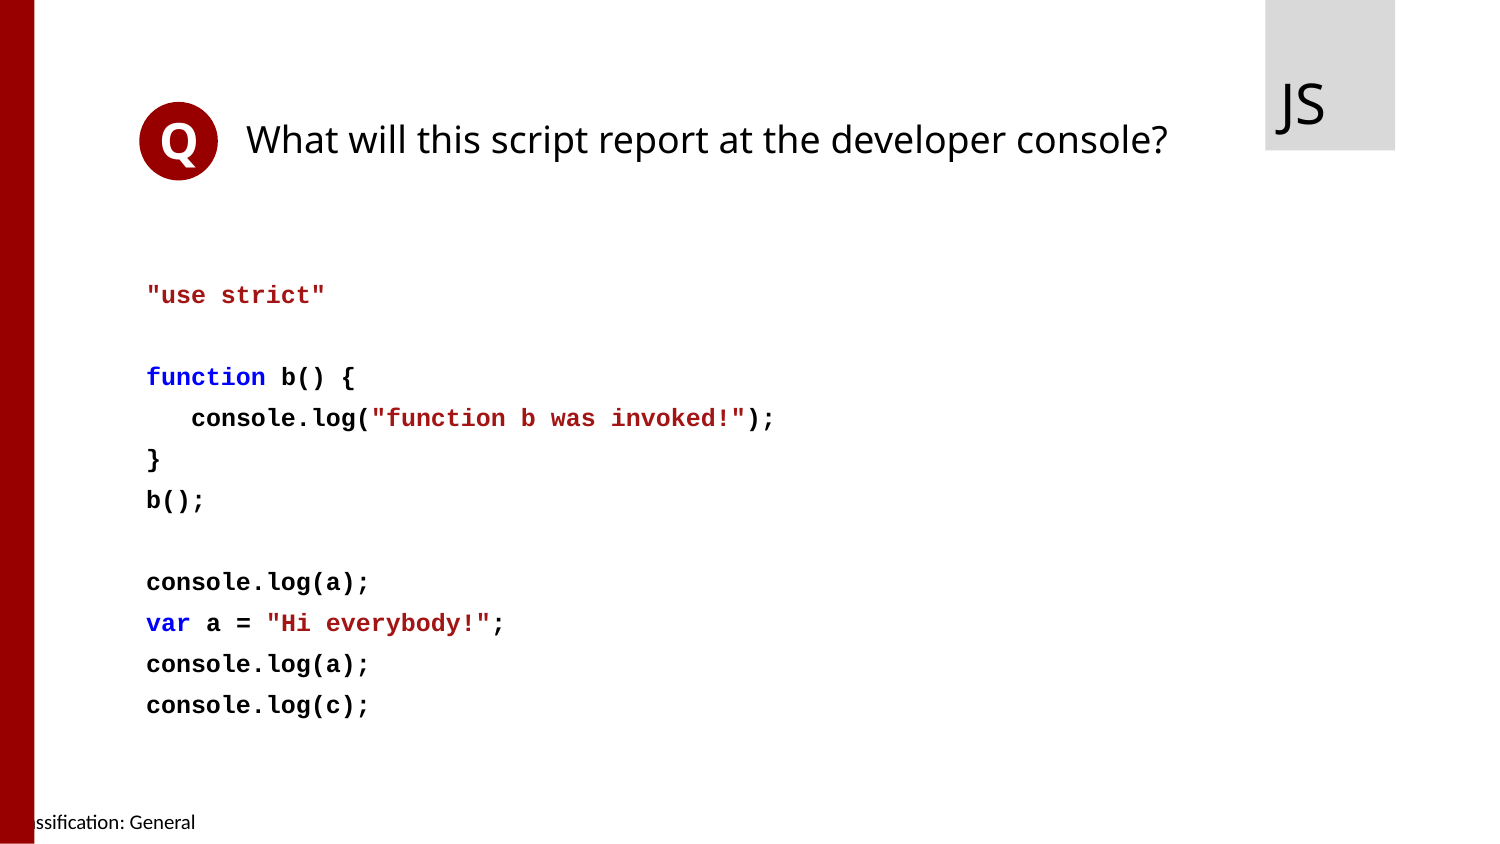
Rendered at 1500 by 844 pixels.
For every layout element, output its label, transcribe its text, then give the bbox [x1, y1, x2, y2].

text_box [139, 120, 145, 162]
text_box Q [145, 94, 224, 183]
text_box JS [1265, 0, 1396, 151]
list "use strict" function b() { console.log("function b was invoked!"); } b(); console.log(a); var a = "Hi everybody!"; console.log(a); console.log(c); [131, 252, 1414, 802]
text_box [0, 0, 35, 844]
text_box What will this script report at the developer console? [231, 101, 1190, 235]
